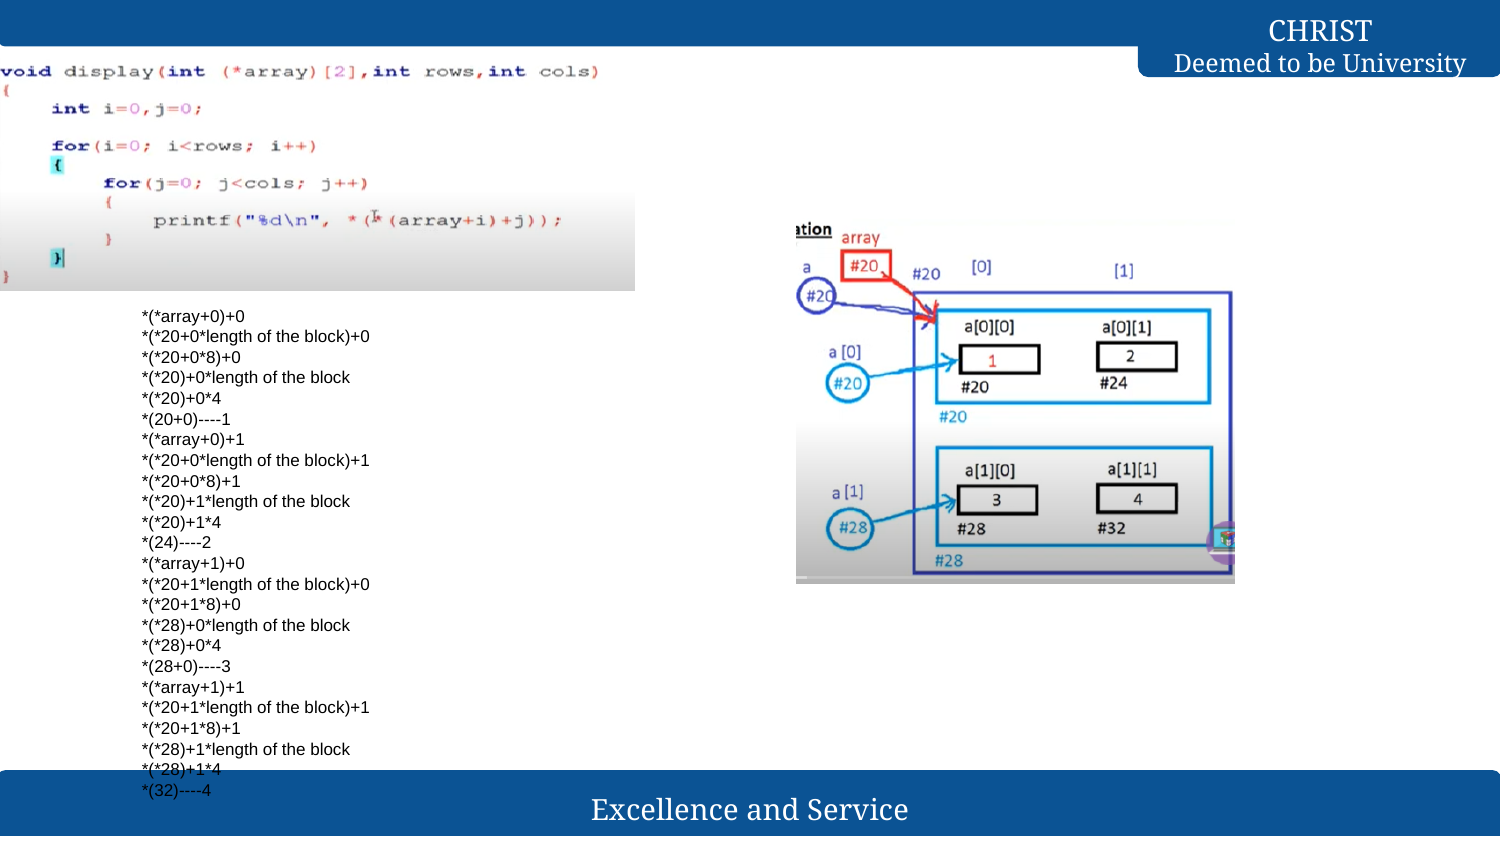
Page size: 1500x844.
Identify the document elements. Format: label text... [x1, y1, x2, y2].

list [0, 57, 635, 291]
picture [796, 218, 1236, 584]
text_box *(*array+0)+0 *(*20+0*length of the block)+0 *(*20+0*8)+0 *(*20)+0*length of the block *(*20)+0*4 *(20+0)----1 *(*array+0)+1 *(*20+0*length of the block)+1 *(*20+0*8)+1 *(*20)+1*length of the block *(*20)+1*4 *(24)----2 *(*array+1)+0 *(*20+1*length of the block)+0 *(*20+1*8)+0 *(*28)+0*length of the block *(*28)+0*4 *(28+0)----3 *(*array+1)+1 *(*20+1*length of the block)+1 *(*20+1*8)+1 *(*28)+1*length of the block *(*28)+1*4 *(32)----4 [126, 297, 793, 808]
